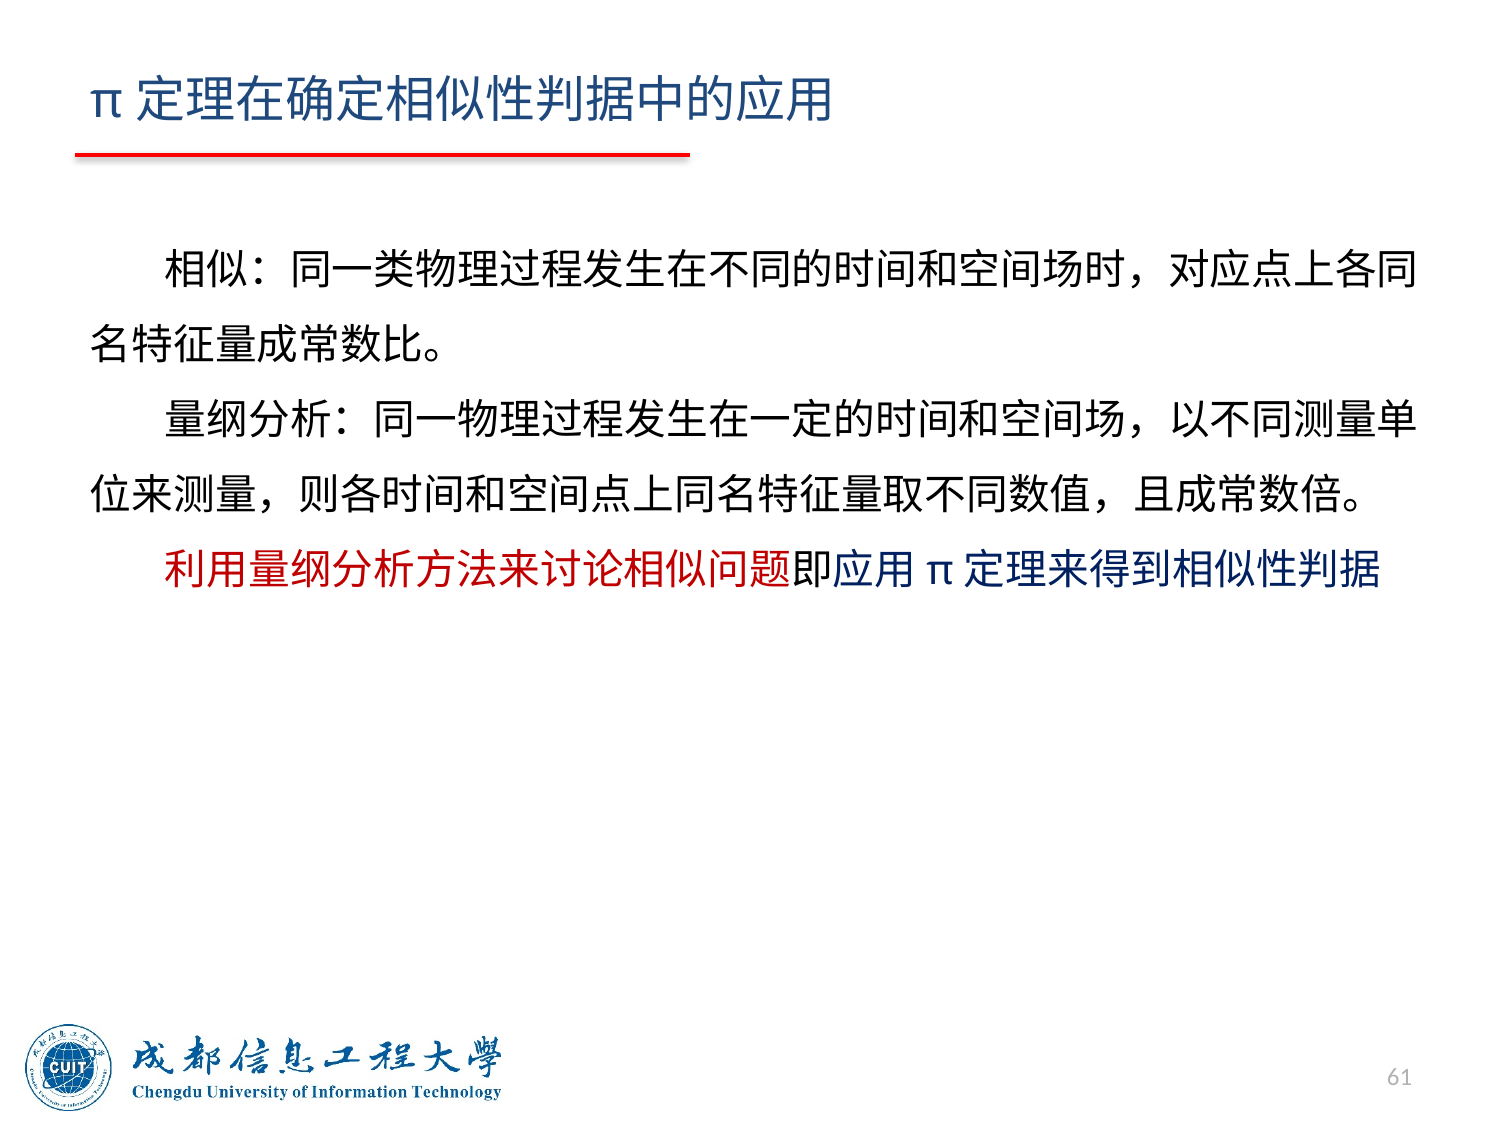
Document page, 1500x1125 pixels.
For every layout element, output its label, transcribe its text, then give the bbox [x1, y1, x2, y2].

text_box 相似：同一类物理过程发生在不同的时间和空间场时，对应点上各同名特征量成常数比。 量纲分析：同一物理过程发生在一定的时间和空间场，以不同测量单位来测量，则各时间和空间点上同名特征量取不同数值，且成常数倍。 利用量纲分析方法来讨论相似问题即应用π定理来得到相似性判据 [75, 210, 1434, 601]
title π定理在确定相似性判据中的应用 [75, 45, 1425, 150]
slide_number 61 [1277, 1045, 1428, 1106]
picture [25, 1024, 501, 1111]
